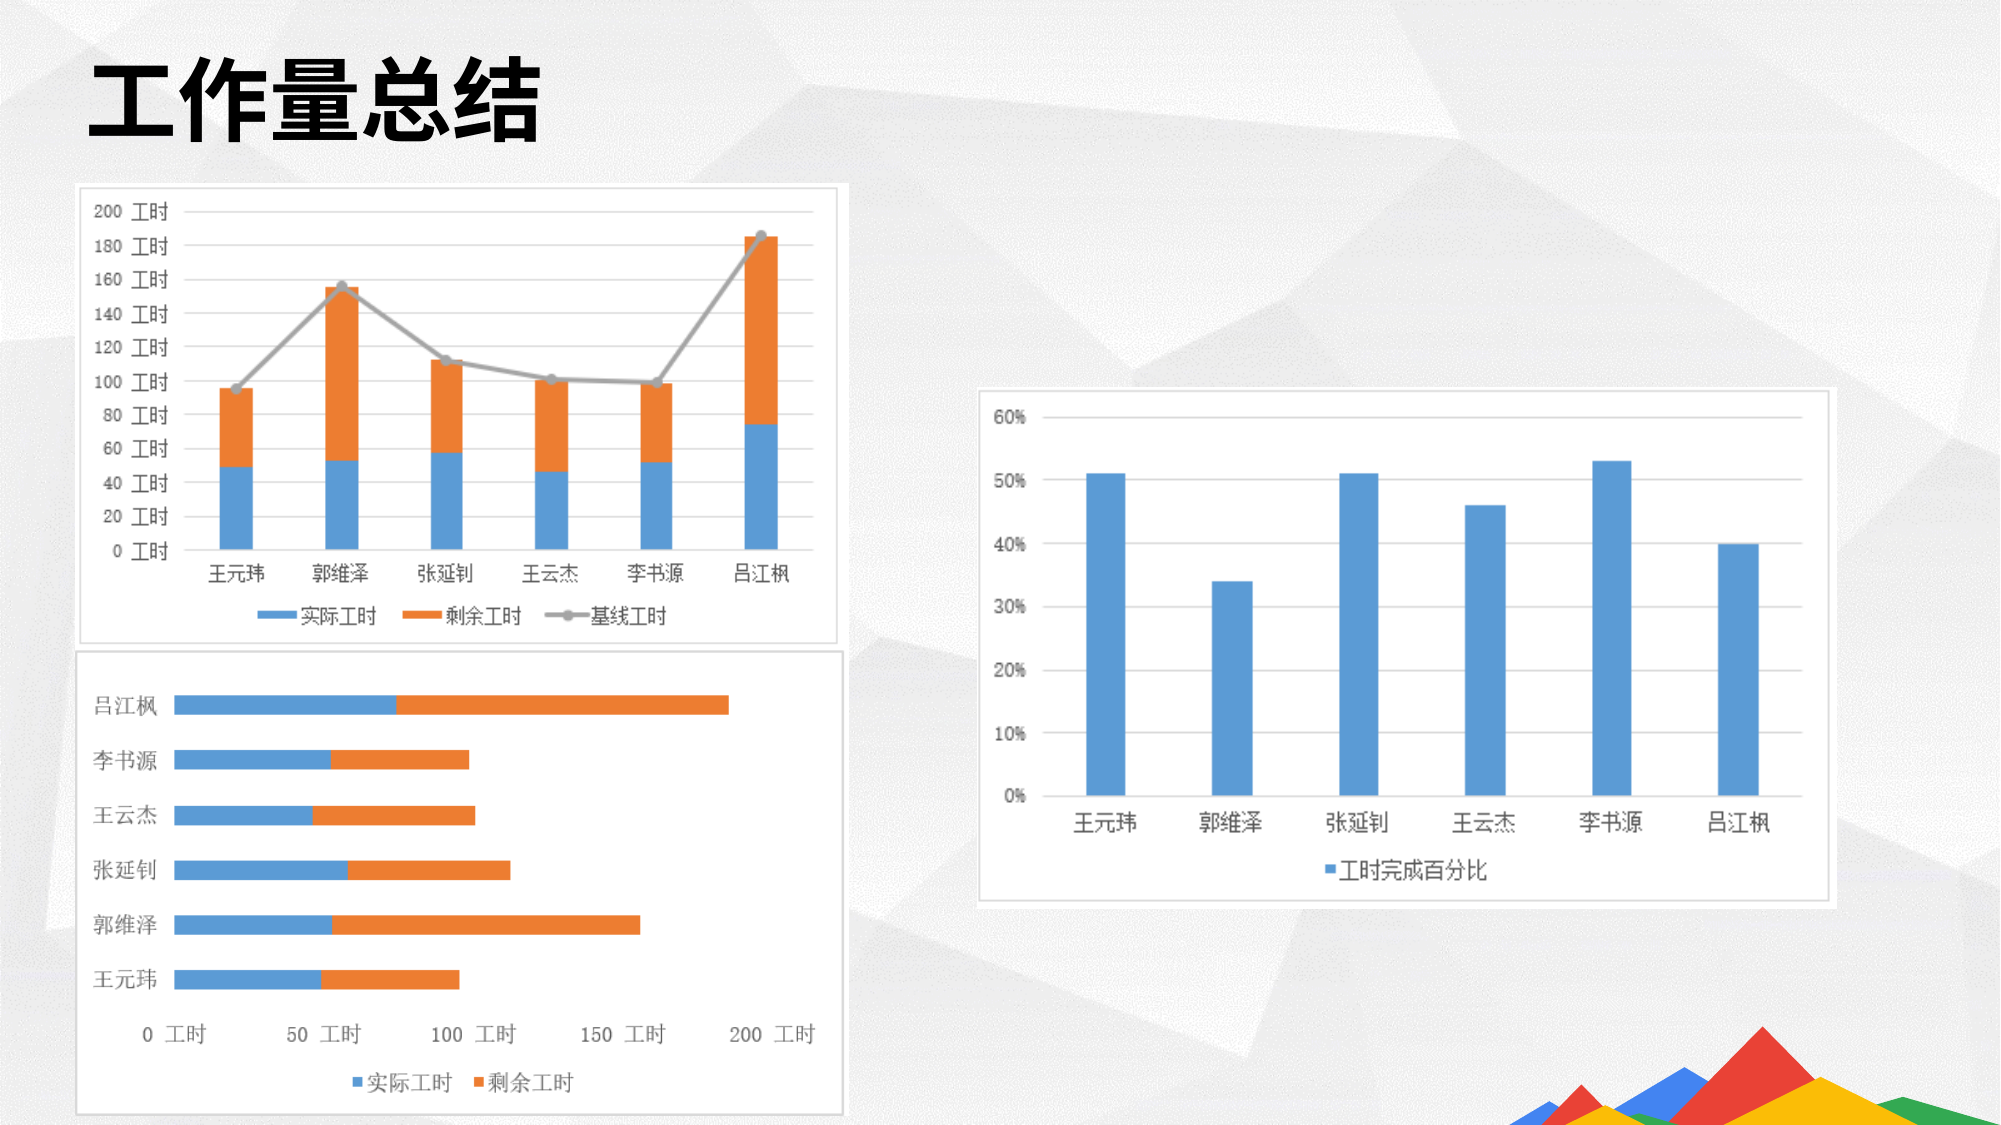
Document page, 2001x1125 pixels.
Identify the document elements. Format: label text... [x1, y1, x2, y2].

text_box 工作量总结 [70, 35, 1133, 162]
picture [0, 0, 2001, 1125]
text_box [1509, 1026, 2000, 1125]
